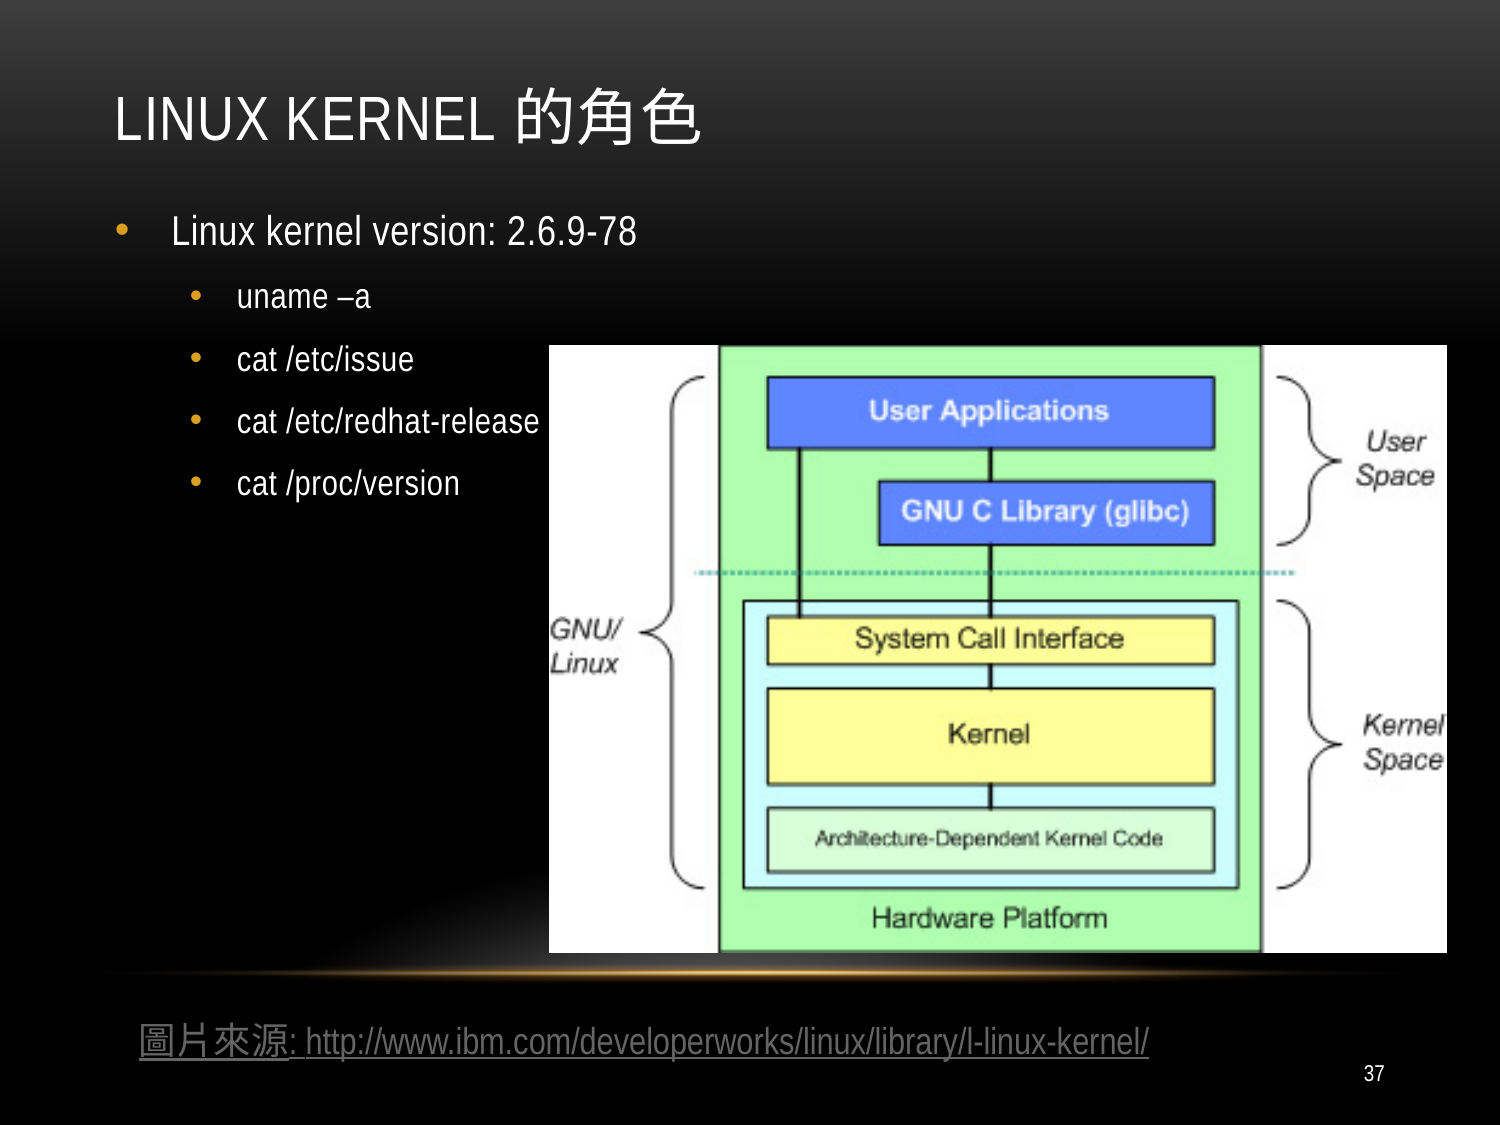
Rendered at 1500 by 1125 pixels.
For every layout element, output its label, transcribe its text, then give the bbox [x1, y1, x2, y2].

list Linux kernel version: 2.6.9-78 uname –a cat /etc/issue cat /etc/redhat-release cat /proc/version [99, 196, 1400, 938]
title linux kernel的角色 [99, 45, 1400, 161]
slide_number 37 [1237, 1042, 1400, 1103]
picture [0, 0, 1500, 1125]
text_box 圖片來源: http://www.ibm.com/developerworks/linux/library/l-linux-kernel/ [123, 1009, 1199, 1079]
